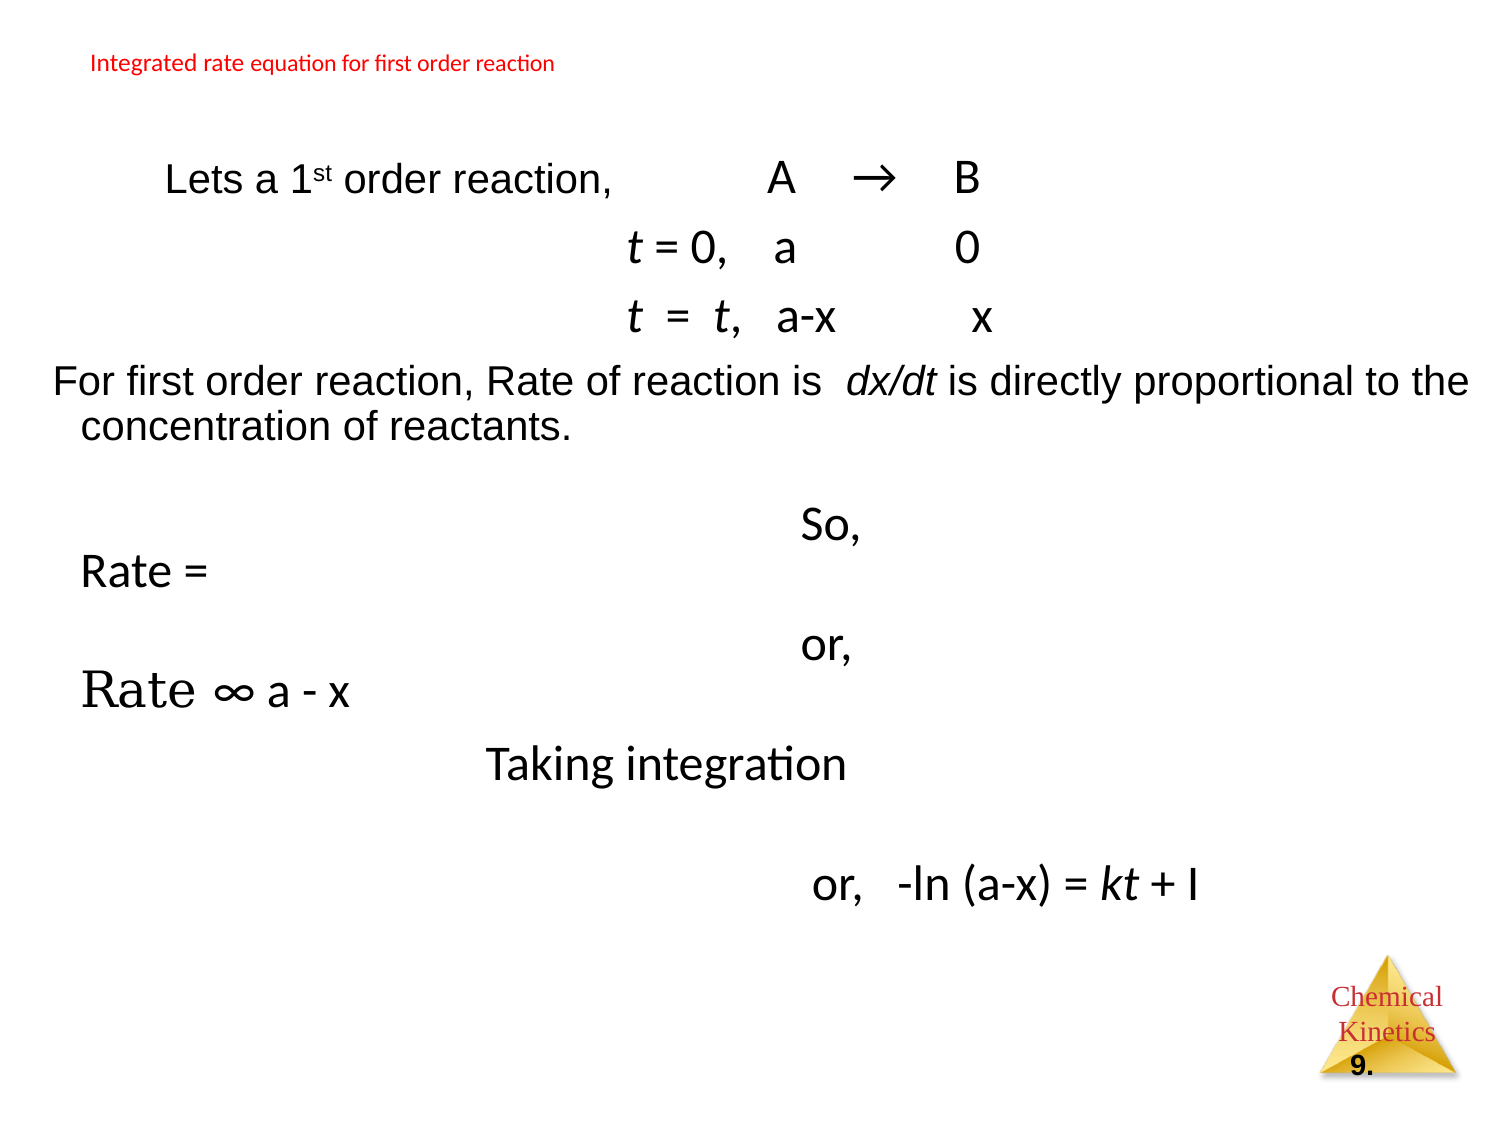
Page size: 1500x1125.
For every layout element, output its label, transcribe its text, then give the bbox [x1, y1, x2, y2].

picture [1275, 913, 1500, 1125]
list Lets a 1st order reaction, A → B t = 0, a 0 t = t, a-x x For first order reaction, Rate of reaction is dx/dt is directly proportional to the concentration of reactants. [37, 142, 1500, 913]
picture [1372, 1029, 1377, 1039]
title Integrated rate equation for first order reaction [75, 41, 1425, 114]
text_box 9. [1335, 1039, 1500, 1089]
